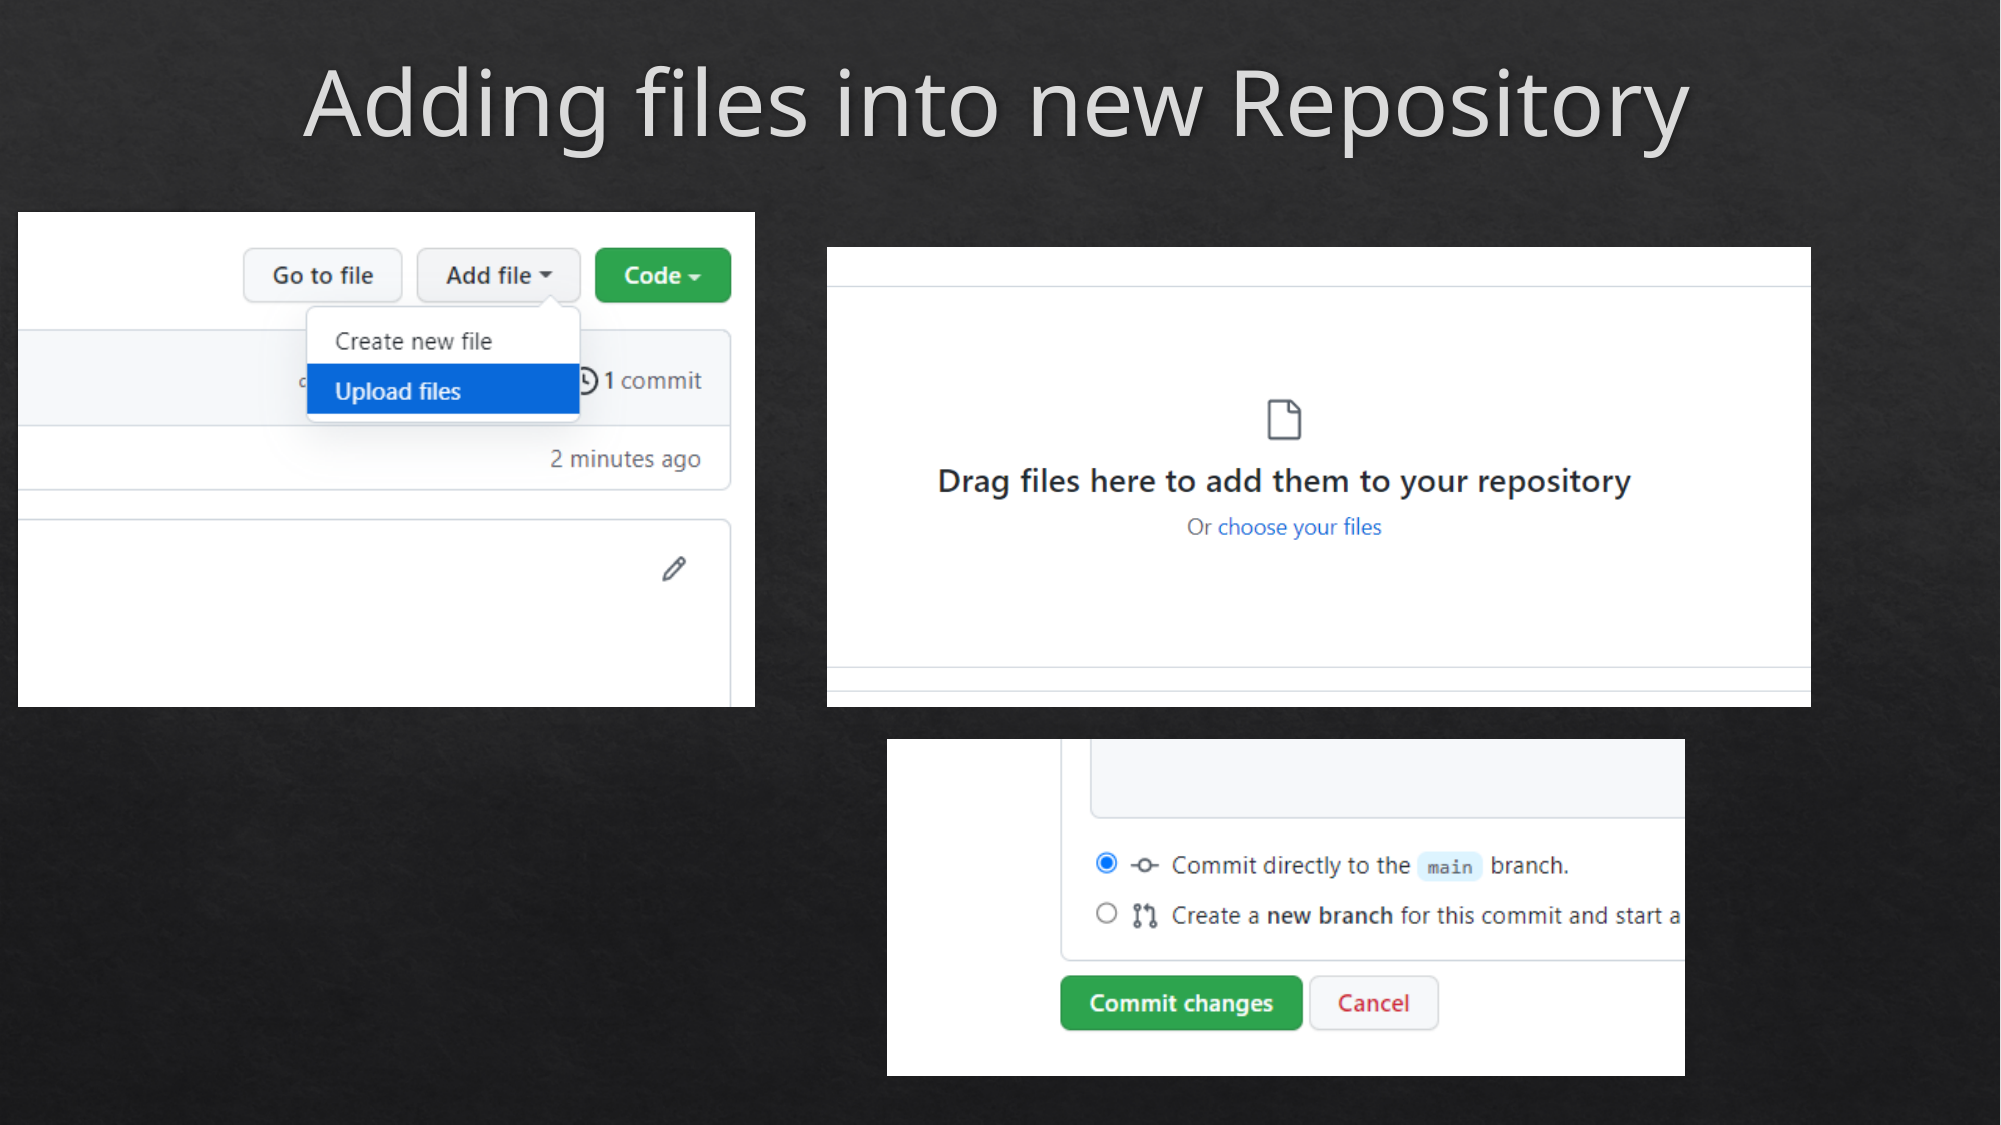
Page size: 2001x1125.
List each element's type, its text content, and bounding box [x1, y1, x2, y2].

picture [887, 739, 1685, 1077]
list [18, 212, 756, 707]
picture [827, 246, 1812, 707]
title Adding files into new Repository [18, 20, 1977, 180]
